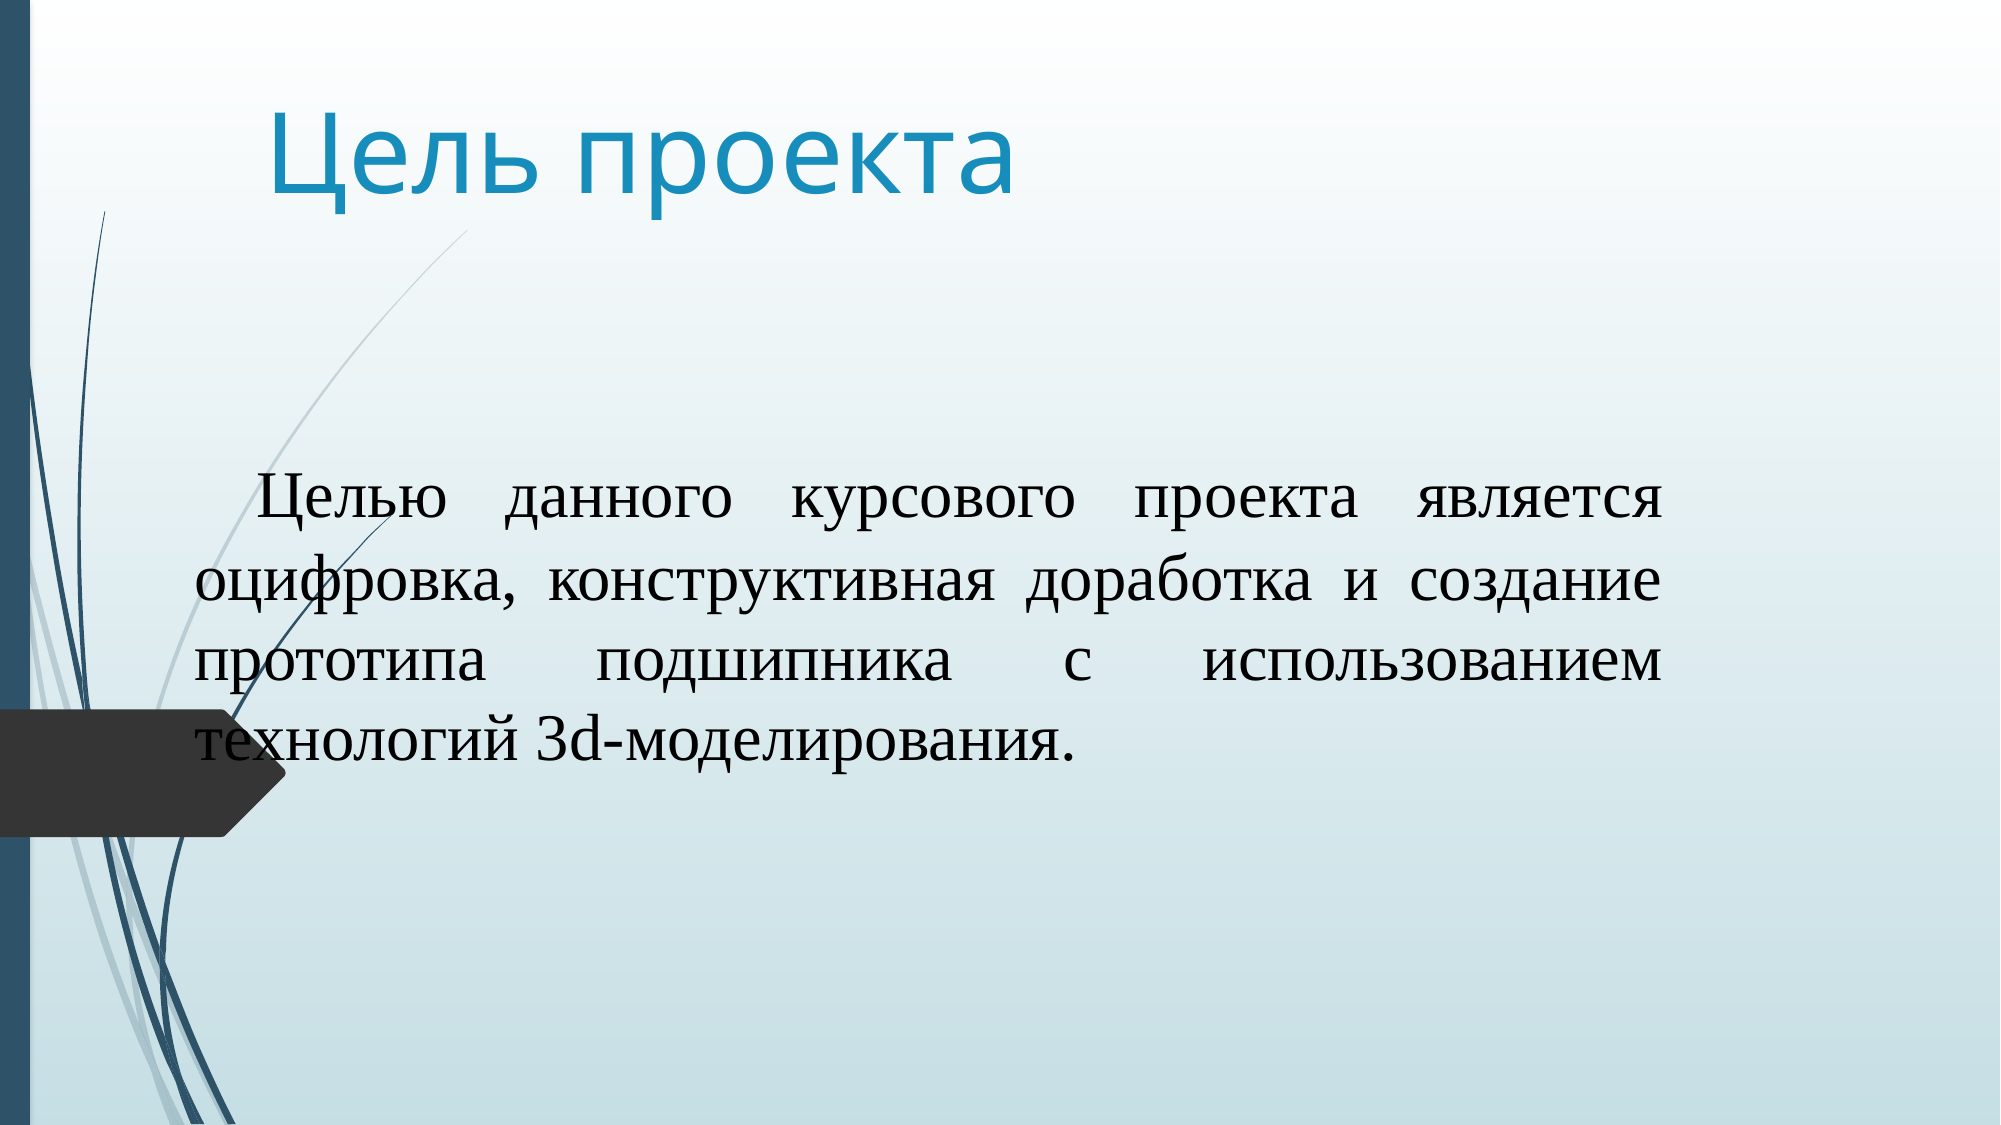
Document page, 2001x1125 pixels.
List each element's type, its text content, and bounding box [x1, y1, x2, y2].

title Цель проекта [249, 54, 1750, 224]
subtitle Целью данного курсового проекта является оцифровка, конструктивная доработка и создание прототипа подшипника с использованием технологий 3d-моделирования. [179, 426, 1680, 699]
